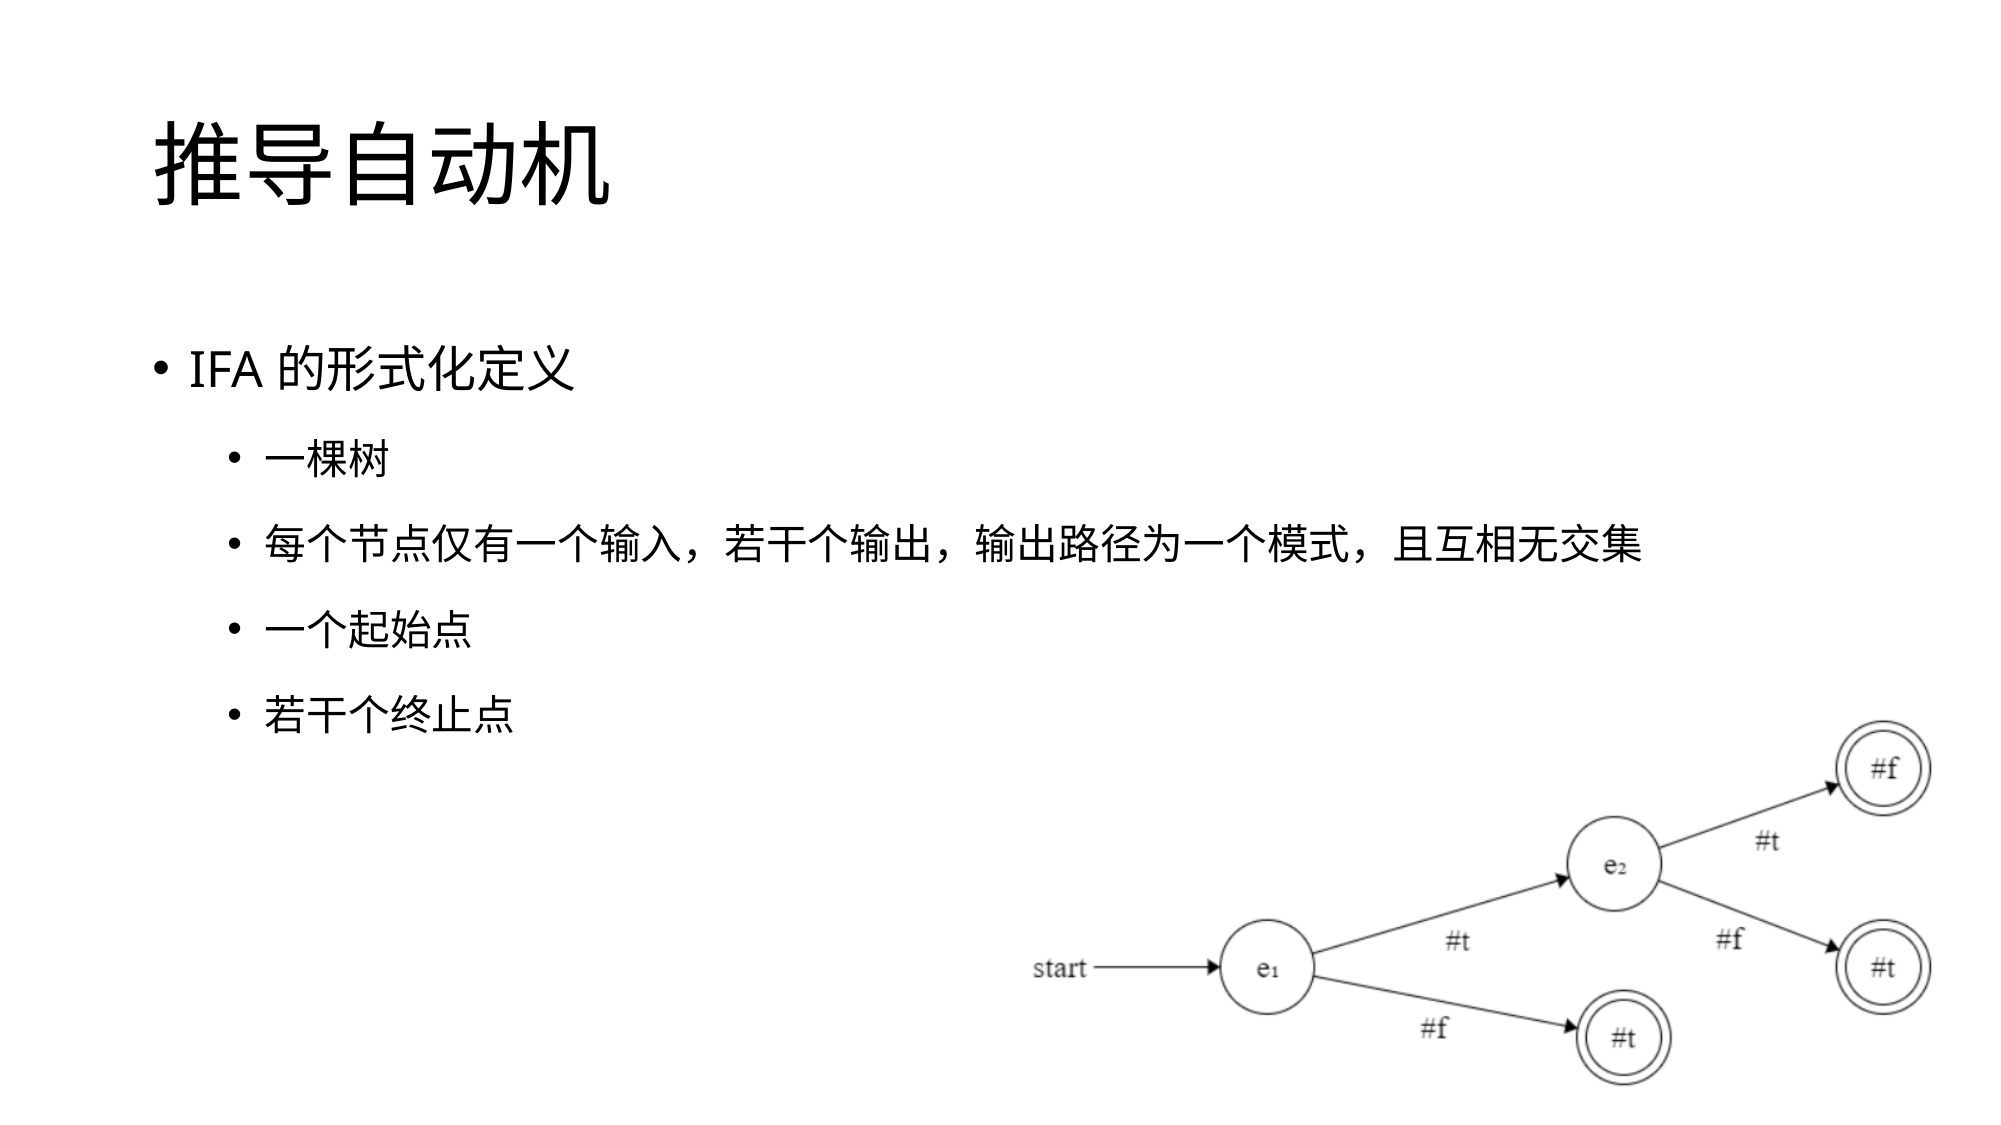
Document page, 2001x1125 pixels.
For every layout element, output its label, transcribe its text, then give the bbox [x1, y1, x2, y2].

picture [963, 687, 2000, 1125]
list IFA的形式化定义 一棵树 每个节点仅有一个输入，若干个输出，输出路径为一个模式，且互相无交集 一个起始点 若干个终止点 [137, 299, 1863, 1014]
title 推导自动机 [137, 59, 1863, 278]
